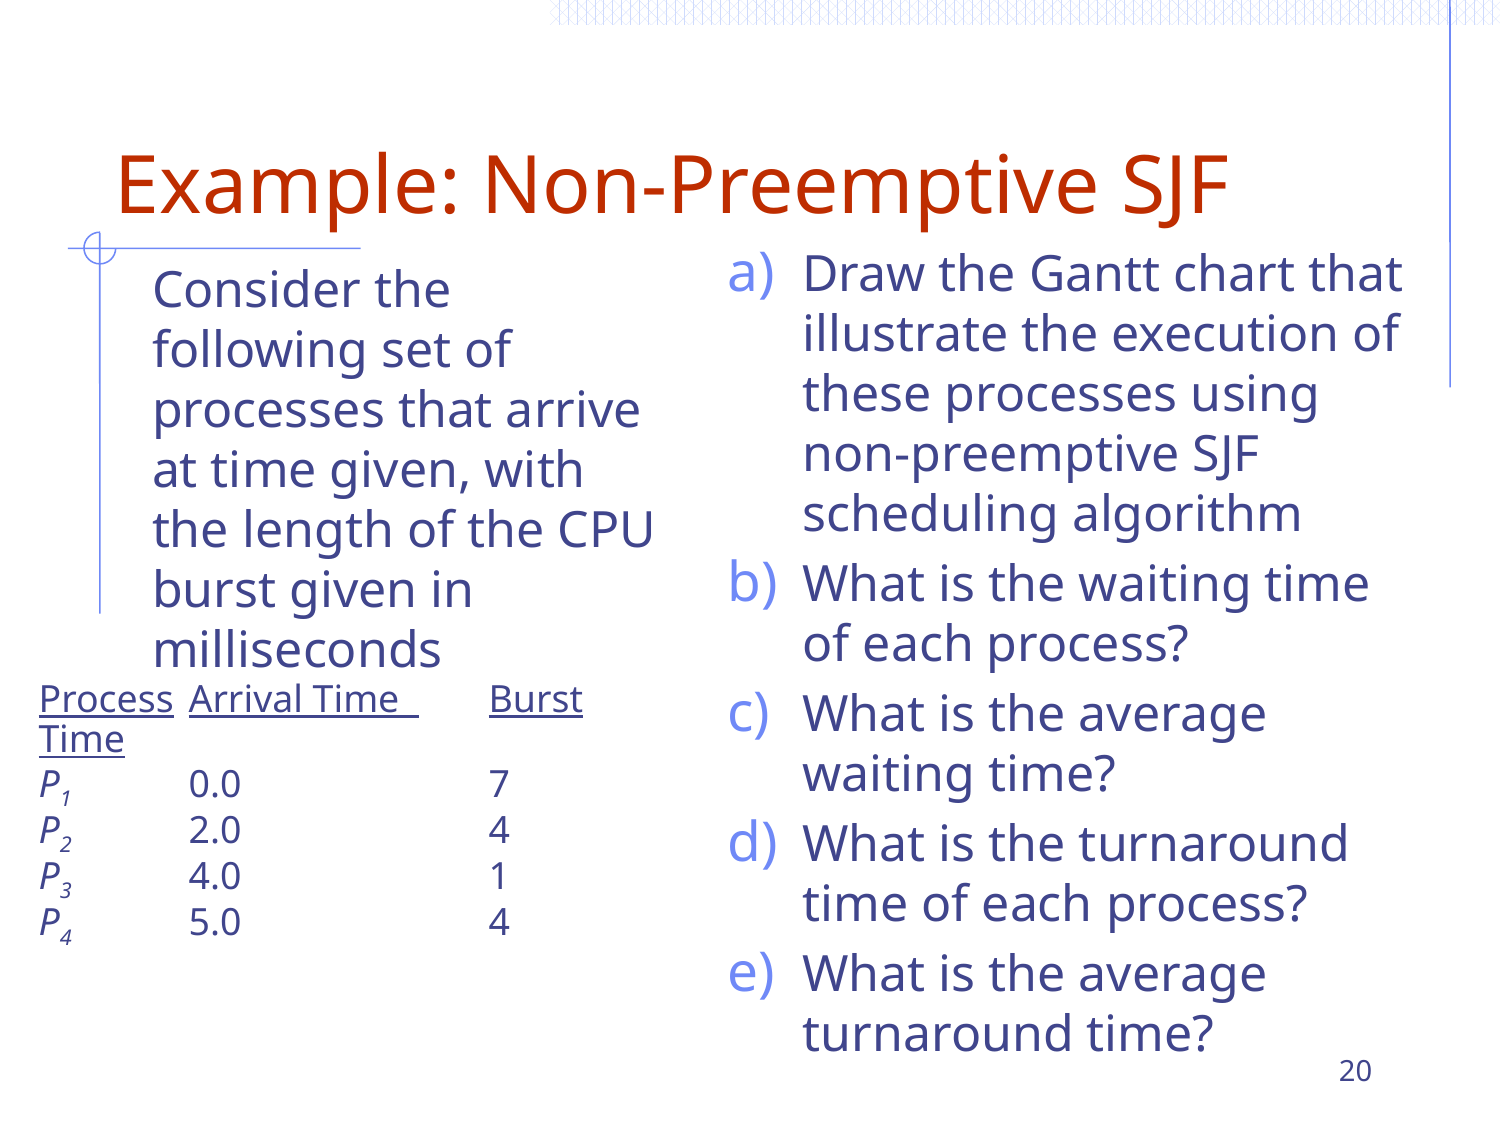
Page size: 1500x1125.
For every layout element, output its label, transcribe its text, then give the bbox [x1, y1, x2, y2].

slide_number 20 [1074, 1025, 1388, 1100]
list Draw the Gantt chart that illustrate the execution of these processes using non-preemptive SJF scheduling algorithm What is the waiting time of each process? What is the average waiting time? What is the turnaround time of each process? What is the average turnaround time? [712, 234, 1438, 910]
text_box Process Arrival Time Burst Time P1 0.0 7 P2 2.0 4 P3 4.0 1 P4 5.0 4 [23, 612, 688, 1067]
text_box Consider the following set of processes that arrive at time given, with the length of the CPU burst given in milliseconds [137, 249, 675, 745]
title Example: Non-Preemptive SJF [99, 50, 1375, 238]
